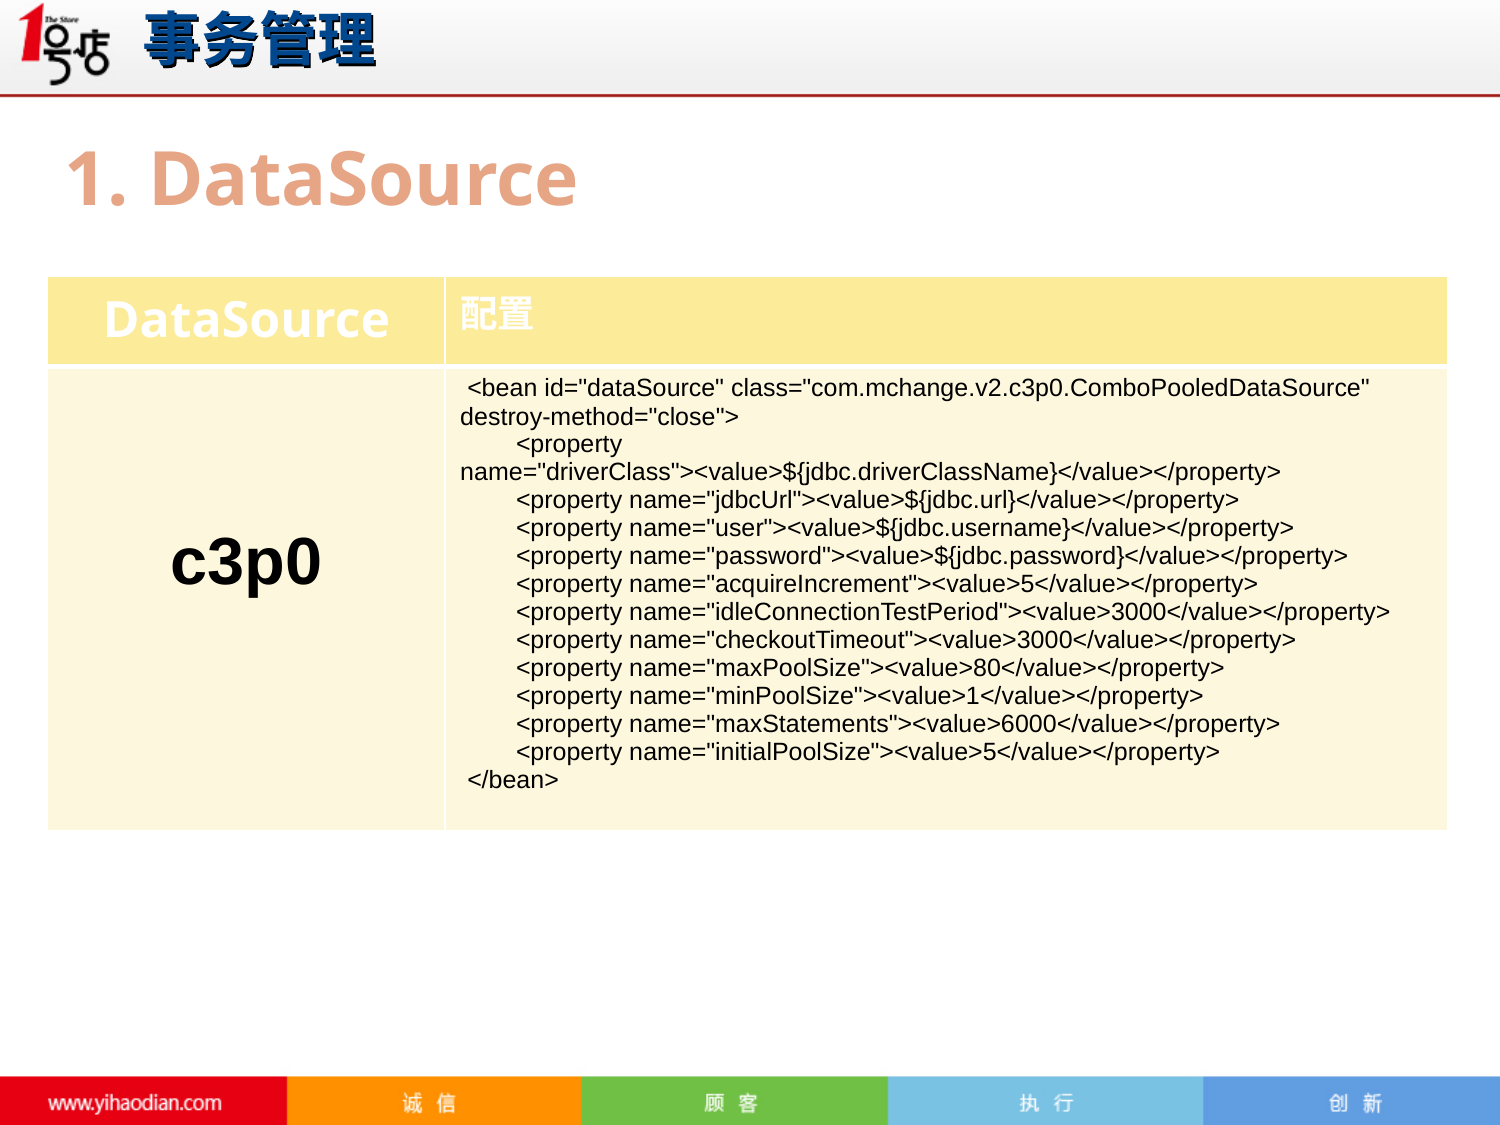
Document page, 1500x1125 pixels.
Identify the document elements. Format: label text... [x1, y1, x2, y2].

picture [0, 0, 1500, 1125]
table_header DataSource [48, 277, 444, 364]
table_cell c3p0 [48, 369, 444, 830]
table_header 配置 [446, 277, 1447, 364]
table_cell <bean id="dataSource" class="com.mchange.v2.c3p0.ComboPooledDataSource" destroy-method="close"> <property name="driverClass"><value>${jdbc.driverClassName}</value></property> <property name="jdbcUrl"><value>${jdbc.url}</value></property> <property name="user"><value>${jdbc.username}</value></property> <property name="password"><value>${jdbc.password}</value></property> <property name="acquireIncrement"><value>5</value></property> <property name="idleConnectionTestPeriod"><value>3000</value></property> <property name="checkoutTimeout"><value>3000</value></property> <property name="maxPoolSize"><value>80</value></property> <property name="minPoolSize"><value>1</value></property> <property name="maxStatements"><value>6000</value></property> <property name="initialPoolSize"><value>5</value></property> </bean> [446, 369, 1447, 830]
text_box 1. DataSource [49, 123, 1112, 228]
title 事务管理 [127, 2, 1500, 82]
